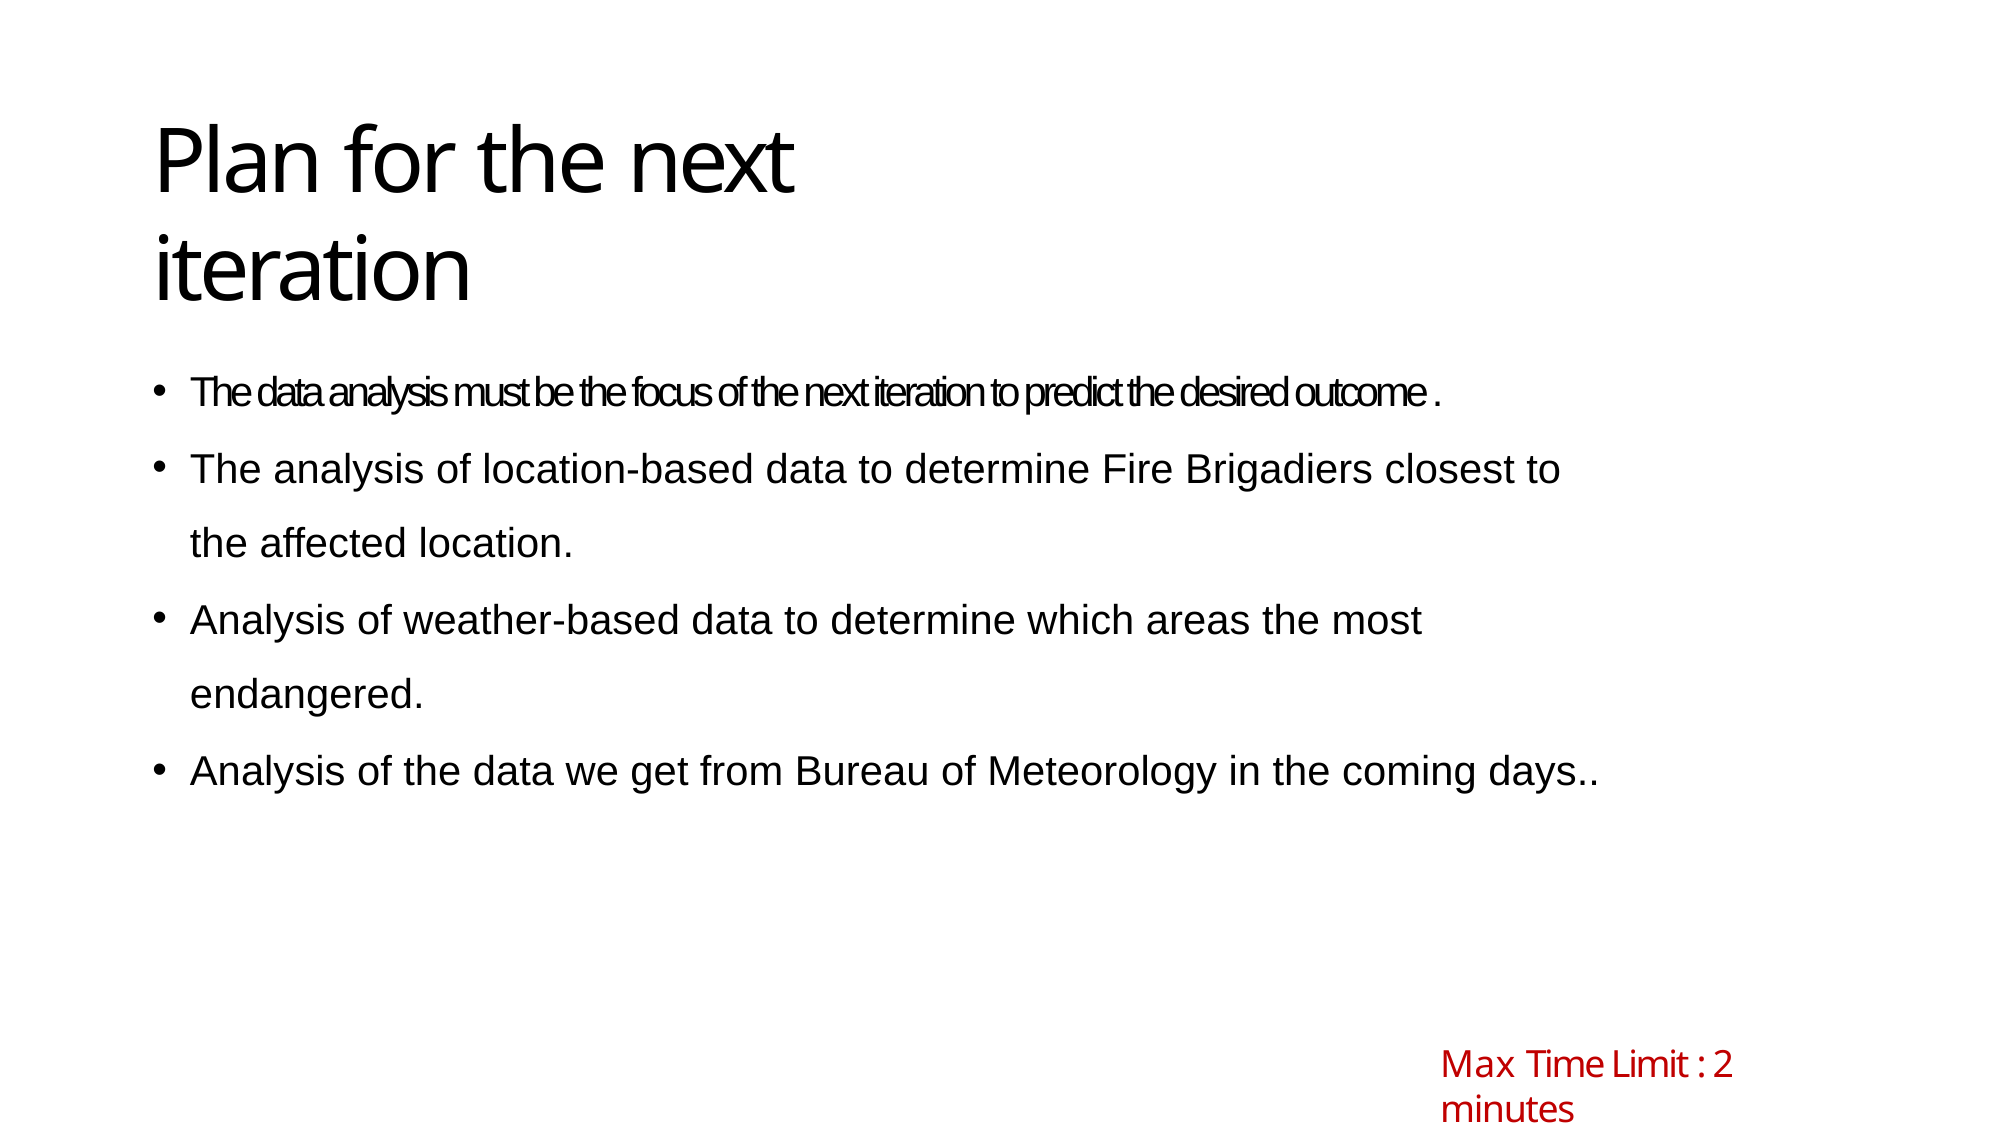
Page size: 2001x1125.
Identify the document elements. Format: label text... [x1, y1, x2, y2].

text_box The data analysis must be the focus of the next iteration to predict the desired outcome . The analysis of location-based data to determine Fire Brigadiers closest to the affected location. Analysis of weather-based data to determine which areas the most endangered. Analysis of the data we get from Bureau of Meteorology in the coming days.. [150, 338, 1628, 1125]
text_box Max Time Limit : 2 minutes [1438, 1037, 1856, 1125]
title Plan for the next iteration [150, 101, 1098, 319]
